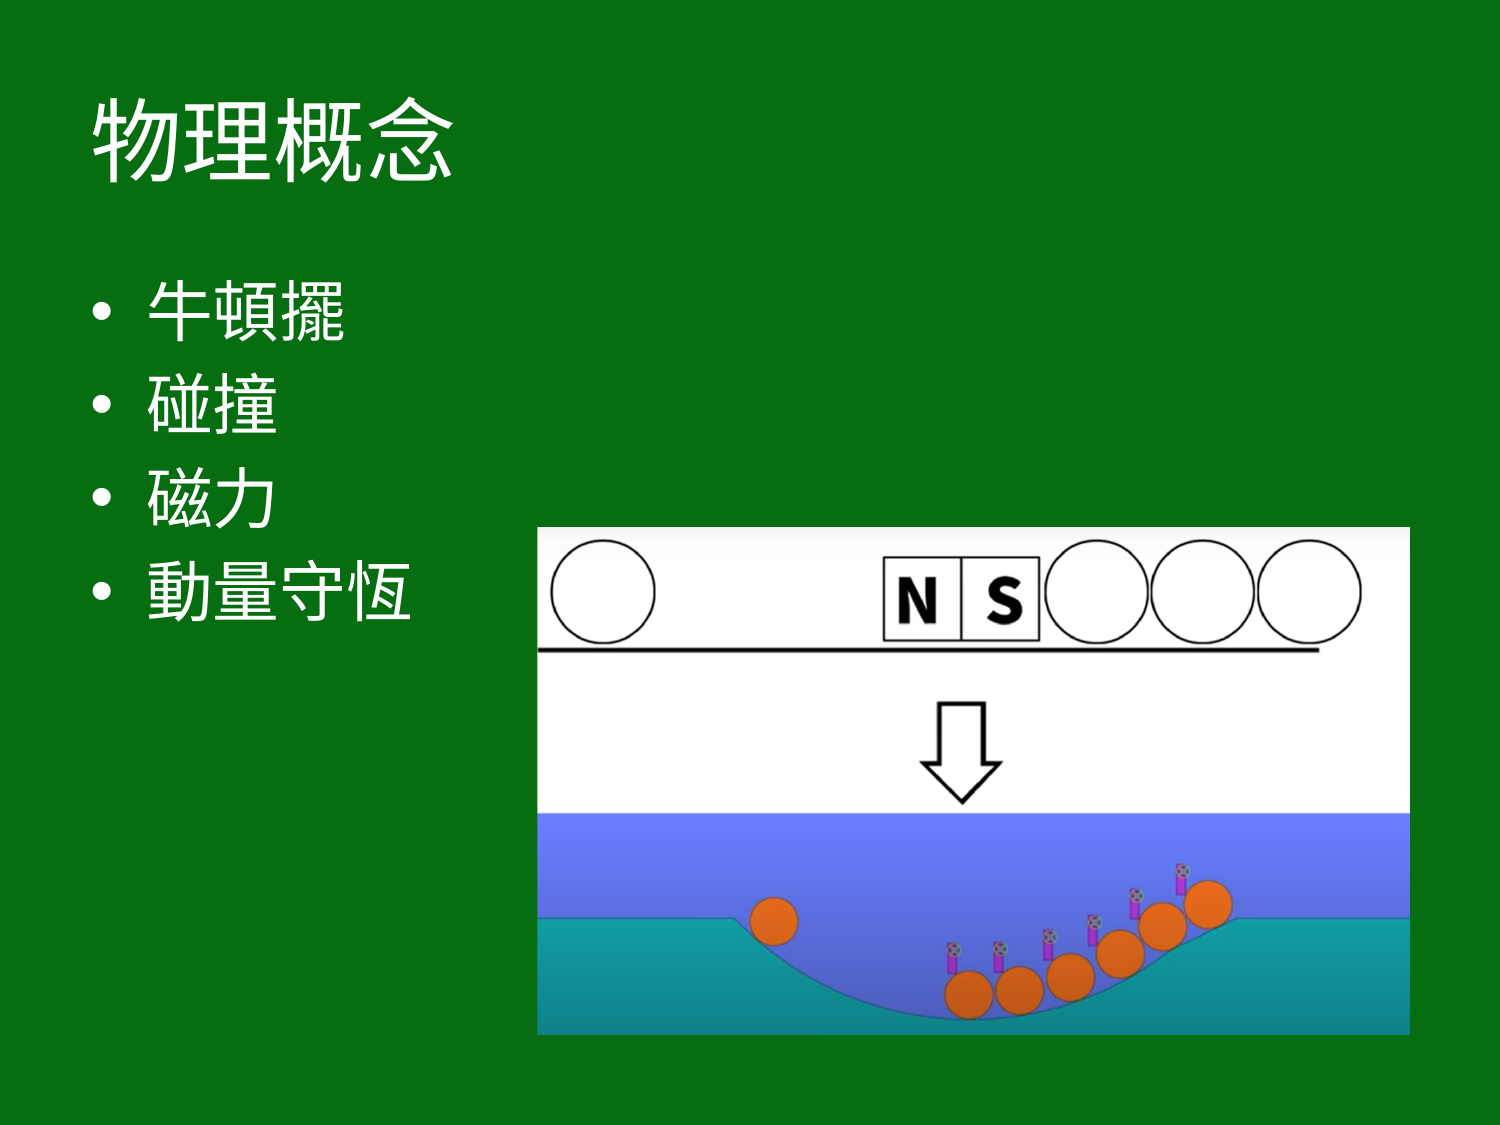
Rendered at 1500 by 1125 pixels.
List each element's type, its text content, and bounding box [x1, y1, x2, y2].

list 牛頓擺 碰撞 磁力 動量守恆 [75, 262, 1425, 1005]
picture [537, 526, 1411, 1035]
title 物理概念 [75, 45, 1425, 233]
